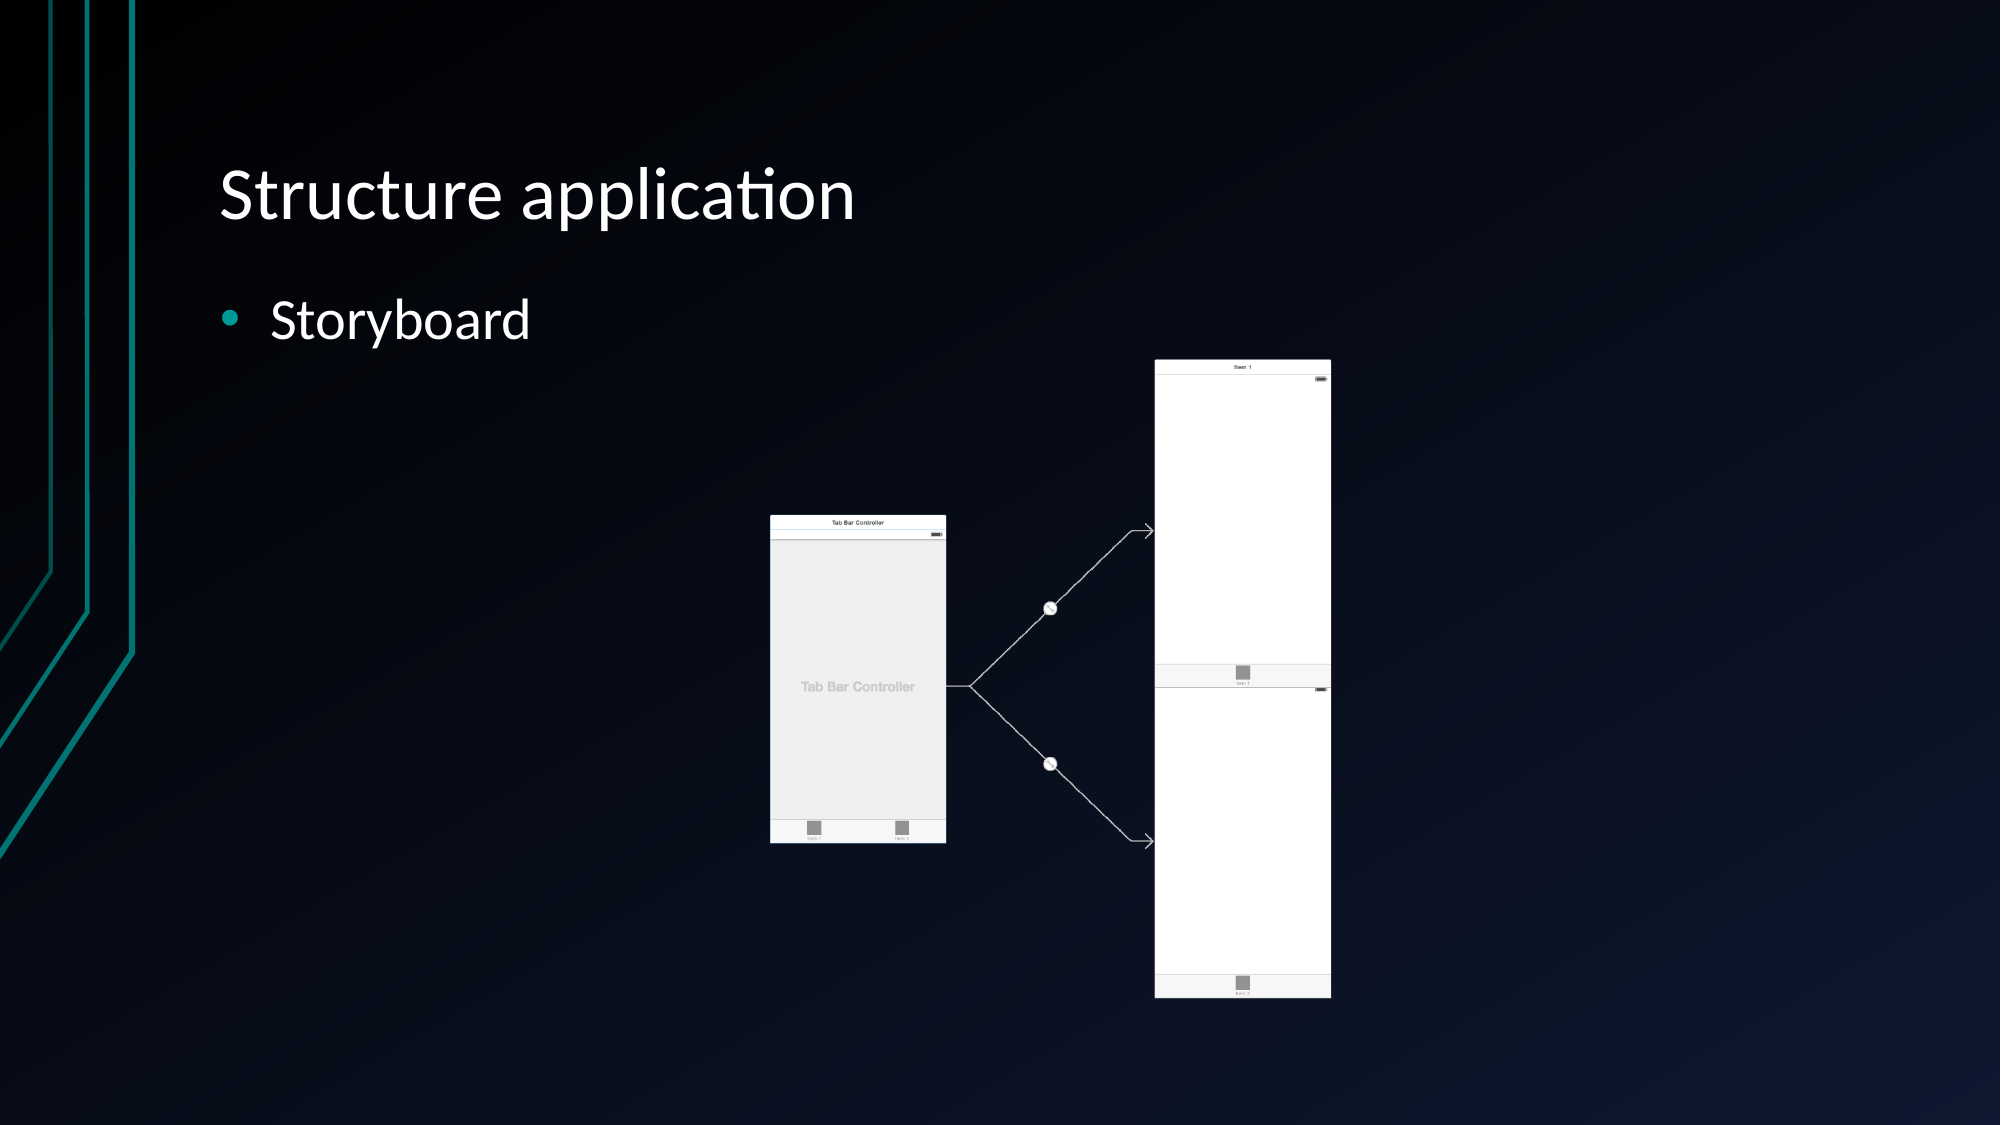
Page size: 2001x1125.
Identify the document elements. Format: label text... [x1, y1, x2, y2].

list Storyboard [200, 279, 1900, 1012]
title Structure application [200, 45, 1900, 246]
picture [752, 350, 1347, 1012]
